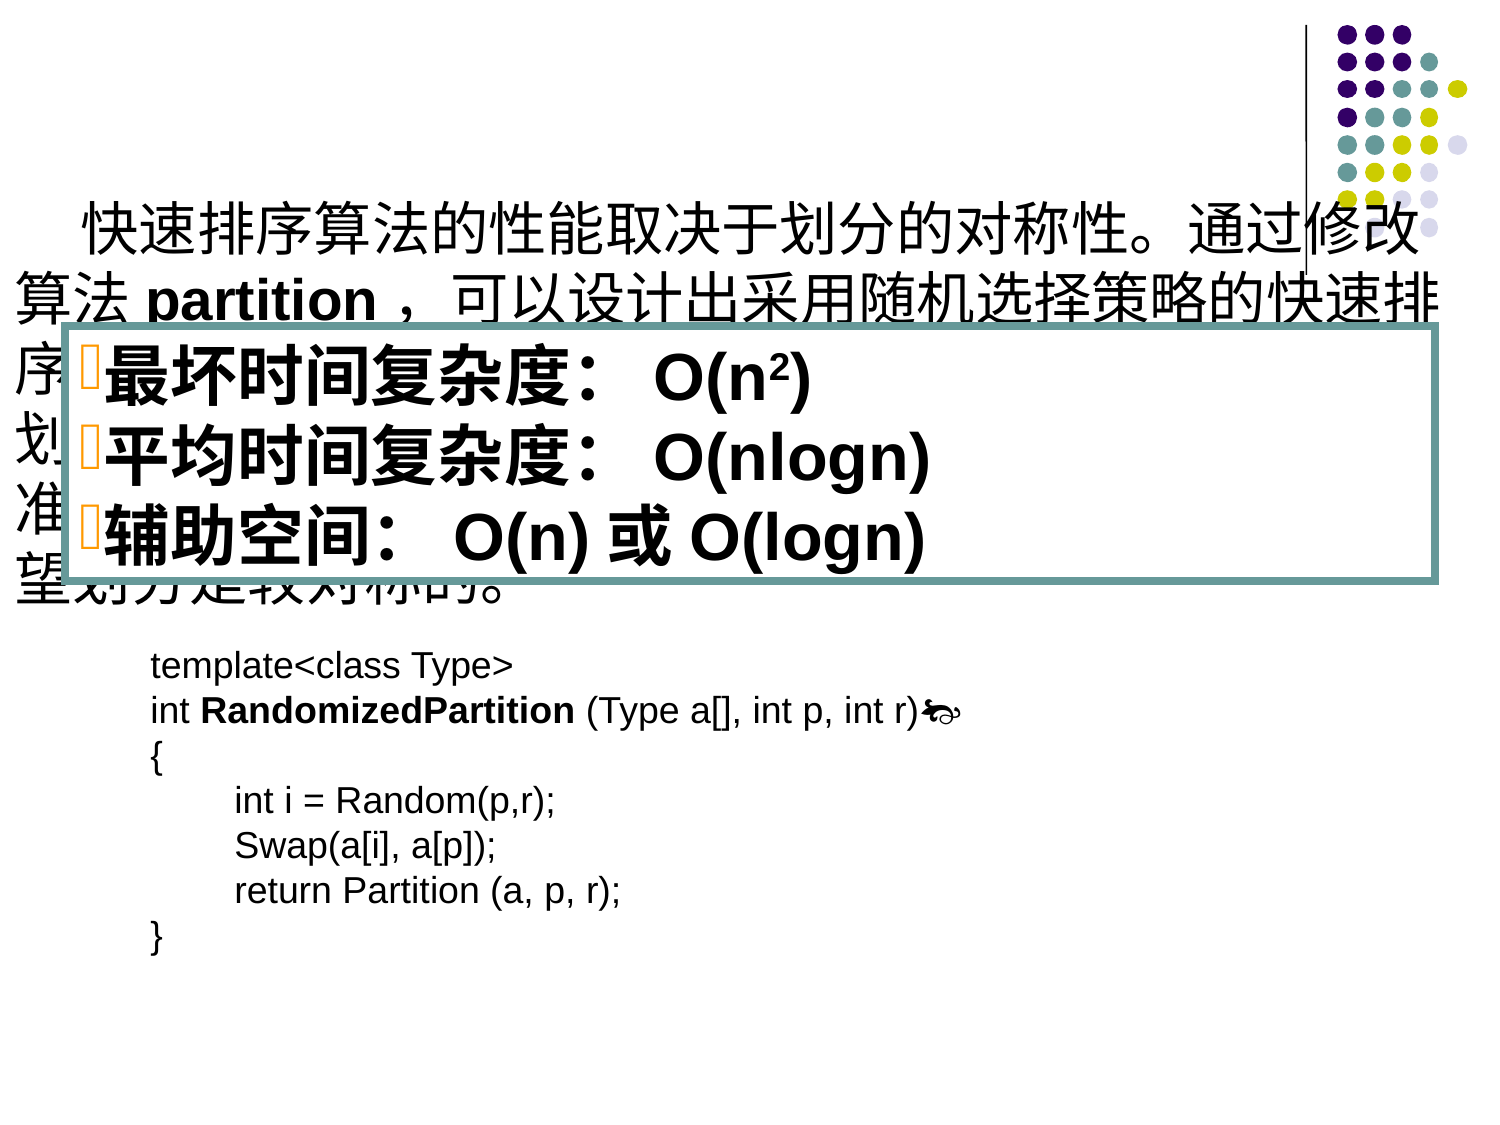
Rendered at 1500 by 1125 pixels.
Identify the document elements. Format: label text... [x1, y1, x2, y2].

text_box template<class Type> int RandomizedPartition (Type a[], int p, int r) { int i = Random(p,r); Swap(a[i], a[p]); return Partition (a, p, r); } [135, 633, 1500, 963]
text_box 最坏时间复杂度：O(n2) 平均时间复杂度：O(nlogn) 辅助空间：O(n)或O(logn) [64, 326, 1436, 581]
text_box 快速排序算法的性能取决于划分的对称性。通过修改算法partition，可以设计出采用随机选择策略的快速排序算法。在快速排序算法的每一步中，当数组还没有被划分时，可以在a[p:r]中随机选出一个元素作为划分基准，这样可以使划分基准的选择是随机的，从而可以期望划分是较对称的。 [0, 184, 1459, 620]
